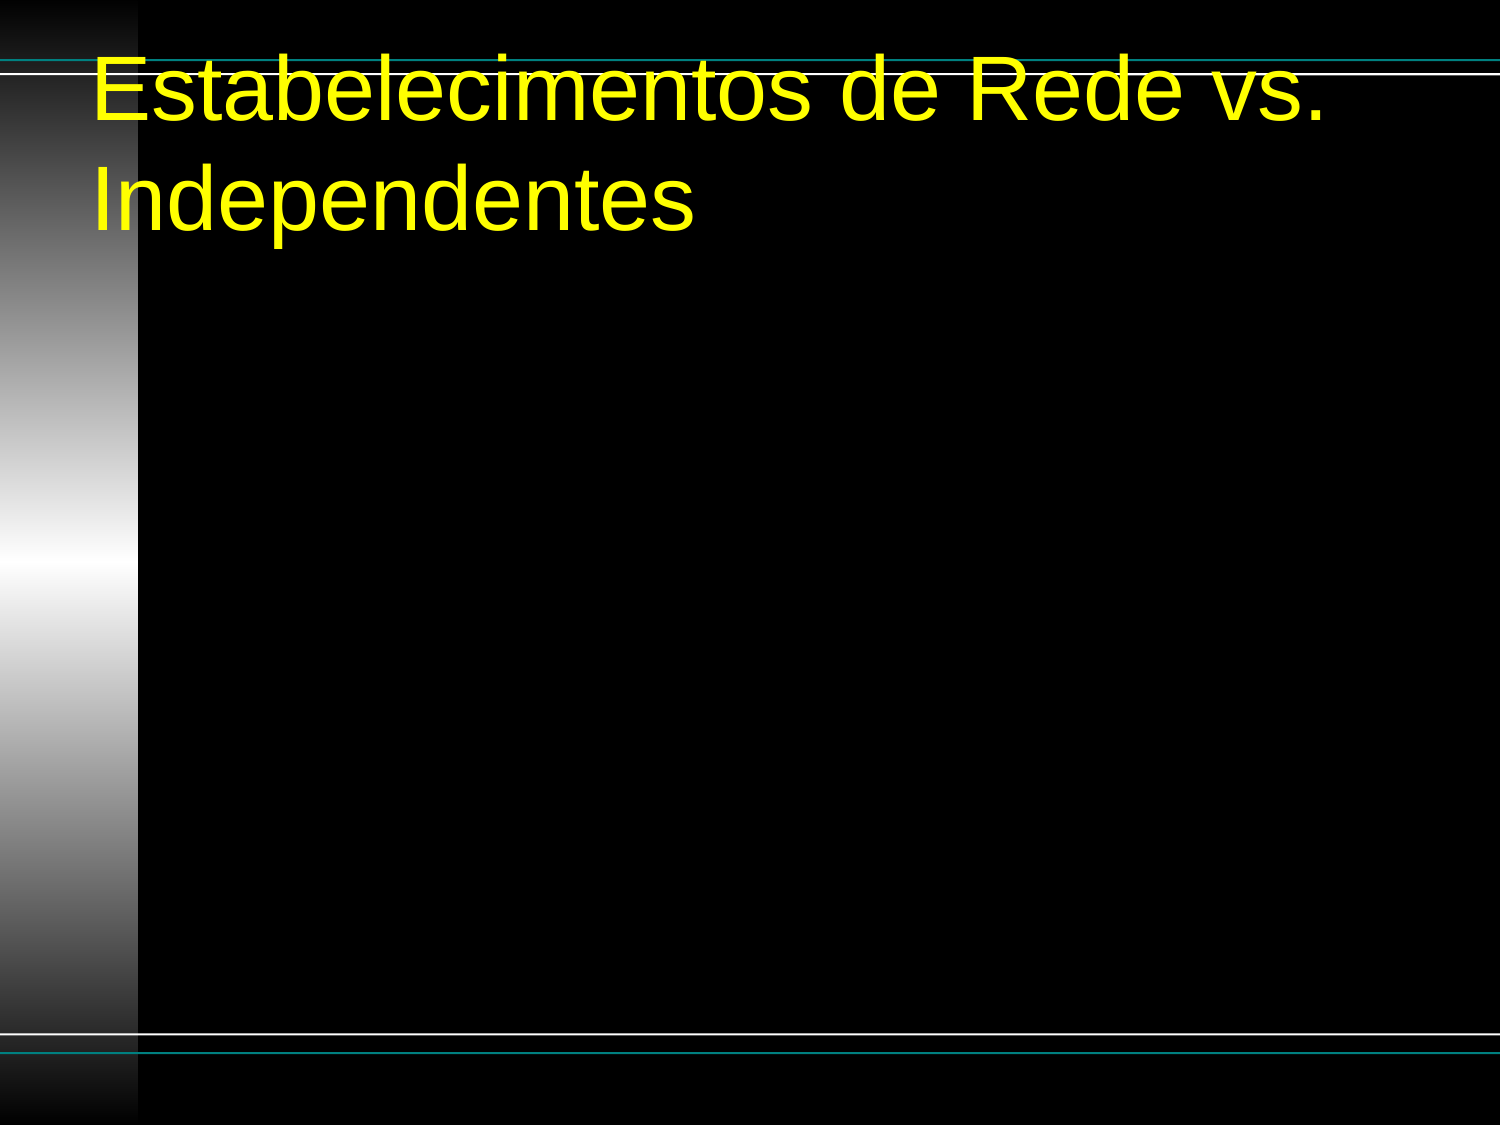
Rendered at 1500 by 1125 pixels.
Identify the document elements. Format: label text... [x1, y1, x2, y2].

title Estabelecimentos de Rede vs. Independentes [75, 45, 1425, 233]
